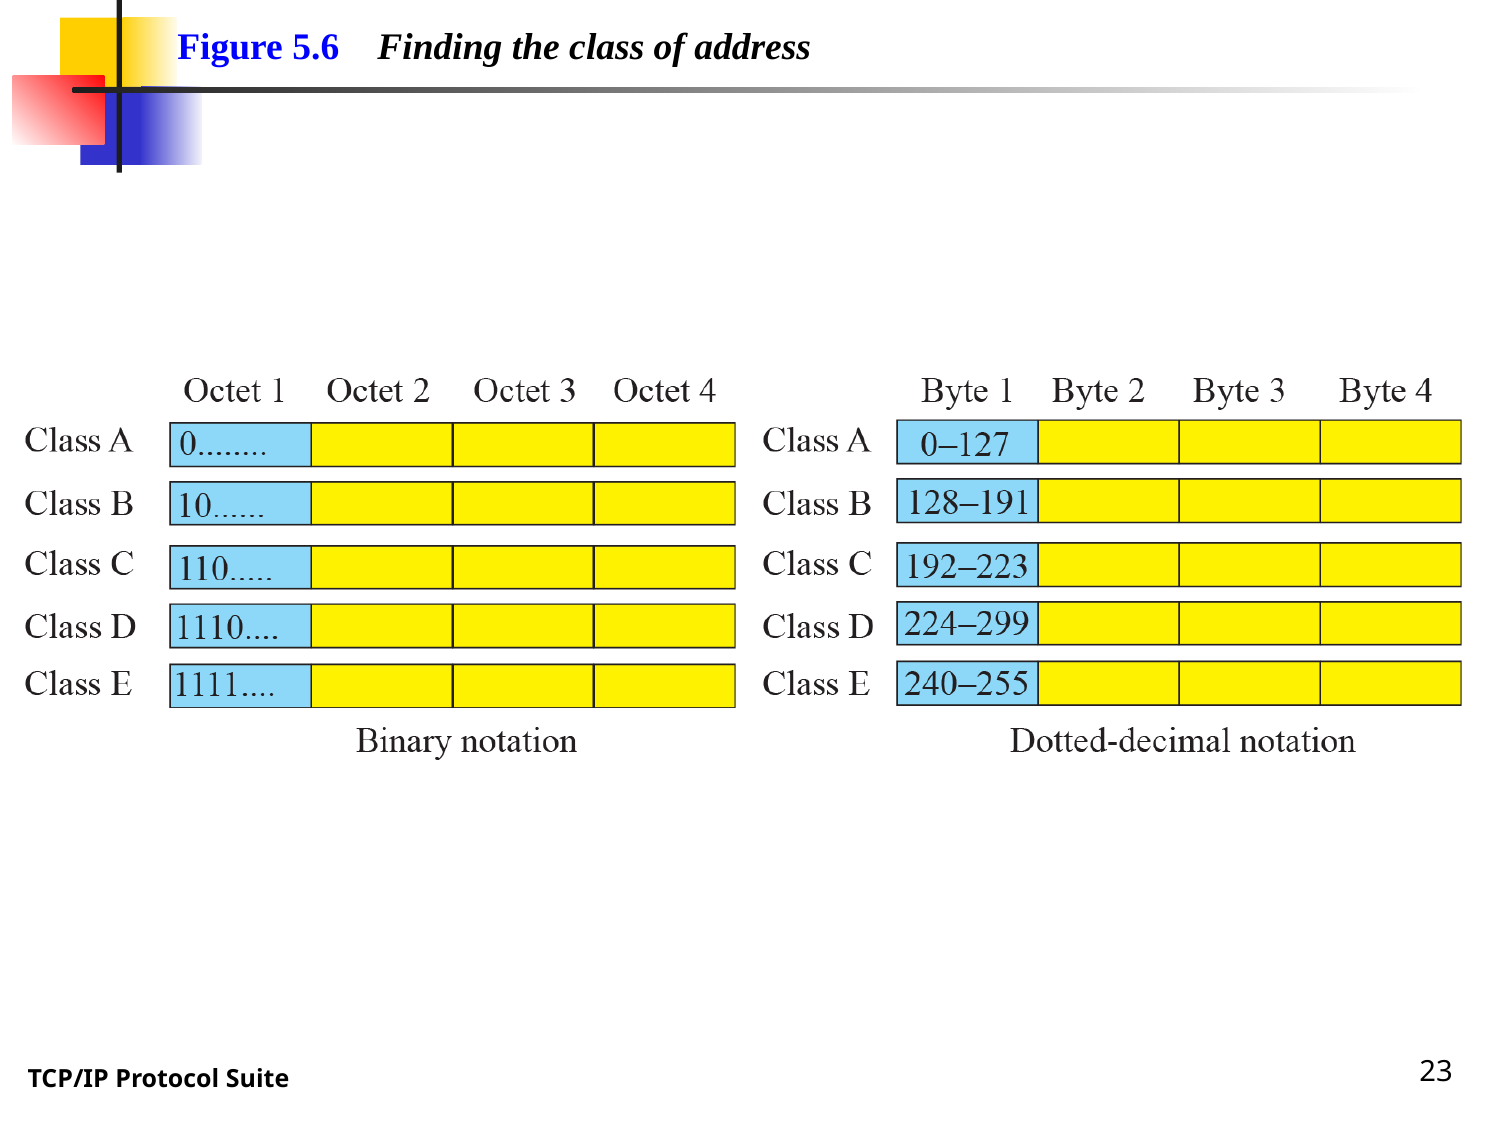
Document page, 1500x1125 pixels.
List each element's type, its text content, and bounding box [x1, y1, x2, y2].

slide_number 23 [1155, 1024, 1468, 1100]
text_box [116, 93, 122, 173]
picture [24, 372, 736, 763]
text_box Figure 5.6 Finding the class of address [162, 14, 1100, 75]
text_box [72, 87, 1423, 93]
text_box [116, 0, 122, 87]
text_box [80, 93, 116, 165]
picture [762, 372, 1462, 763]
text_box [141, 93, 202, 165]
text_box [122, 93, 141, 165]
footer TCP/IP Protocol Suite [12, 1025, 488, 1100]
text_box [12, 75, 105, 145]
text_box [122, 17, 177, 86]
text_box [60, 17, 116, 86]
